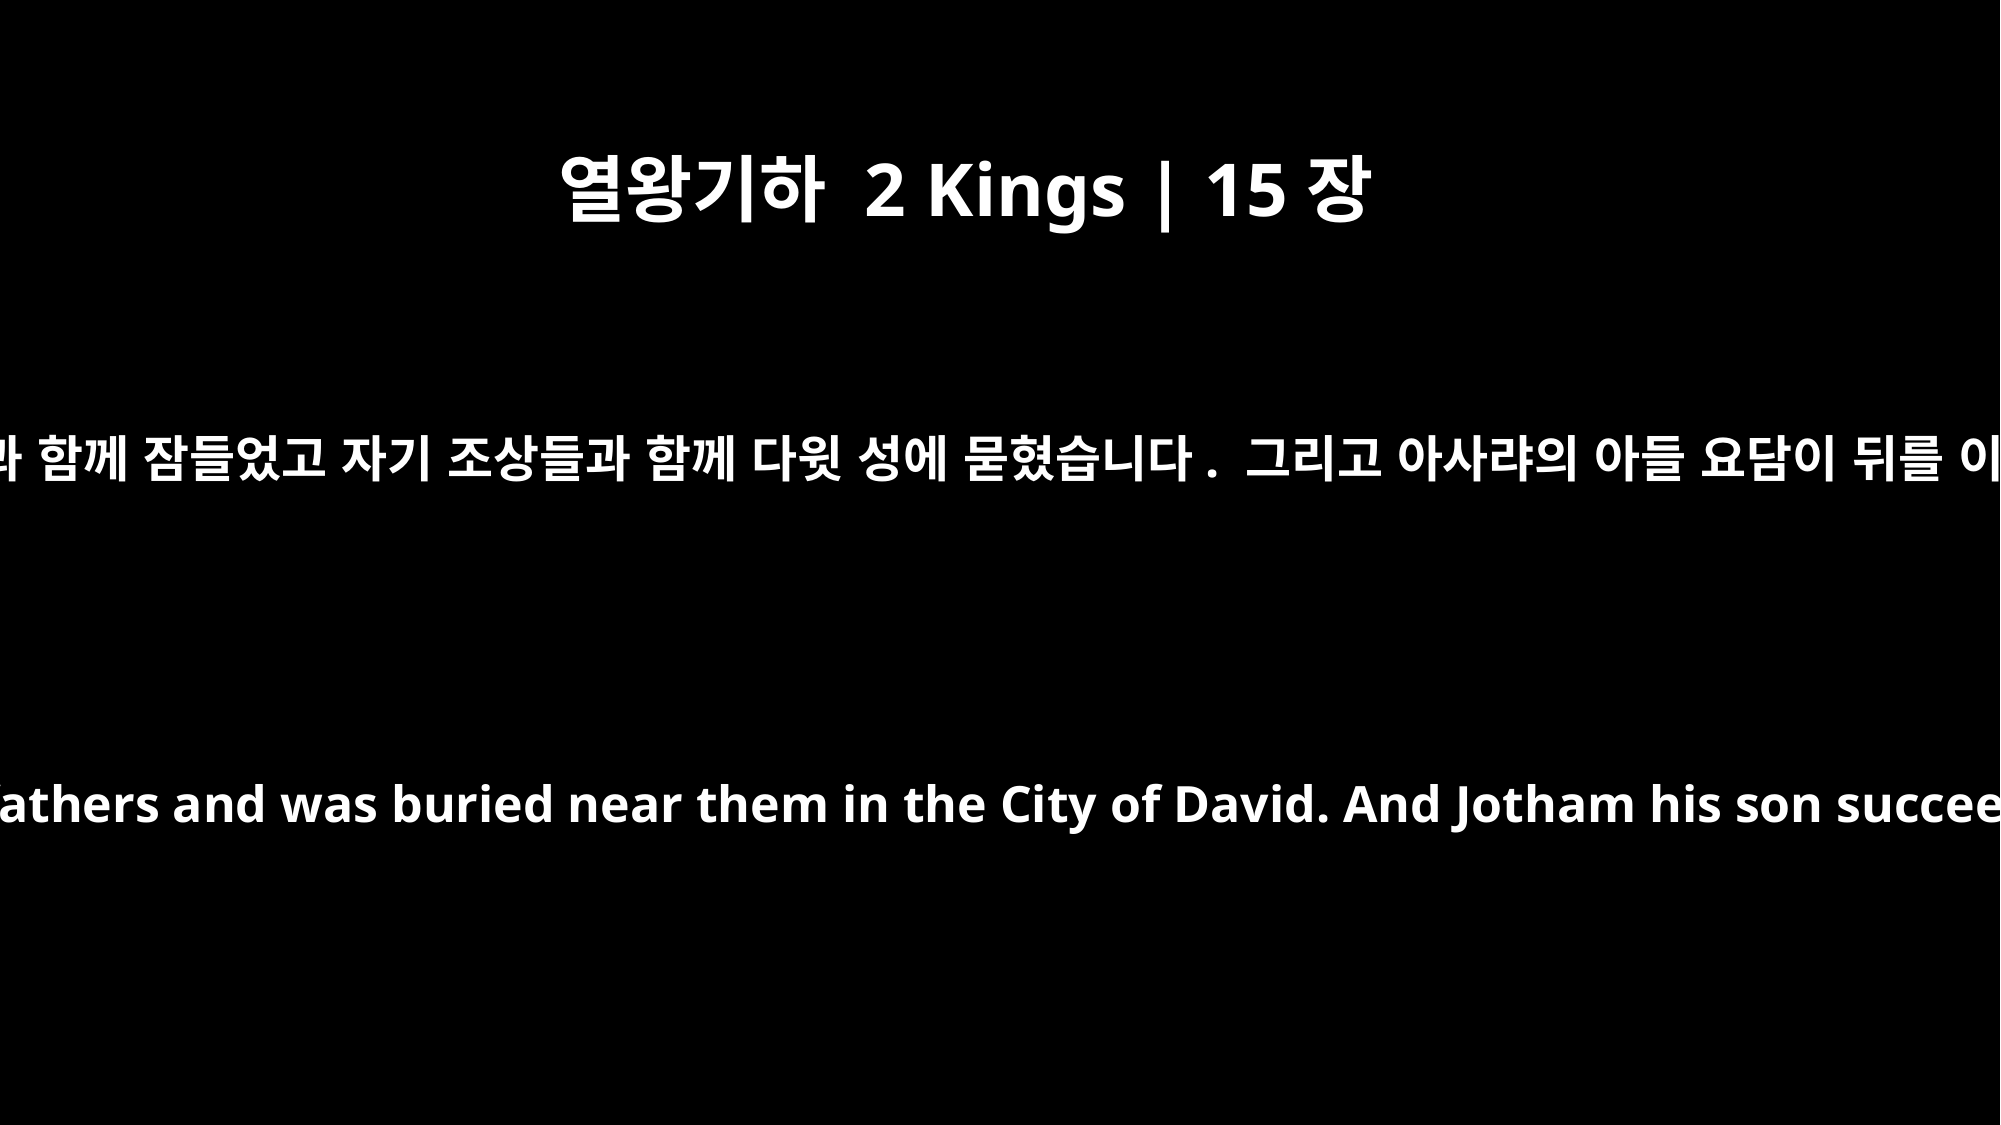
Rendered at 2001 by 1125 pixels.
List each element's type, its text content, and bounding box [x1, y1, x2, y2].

text_box Azariah rested with his fathers and was buried near them in the City of David. And Jotham his son succeeded him as king. [0, 764, 2000, 840]
text_box 7 아사랴는 자기 조상들과 함께 잠들었고 자기 조상들과 함께 다윗 성에 묻혔습니다. 그리고 아사랴의 아들 요담이 뒤를 이어 왕이 됐습니다. [0, 359, 2000, 495]
text_box 열왕기하 2 Kings | 15장 [543, 136, 1389, 239]
